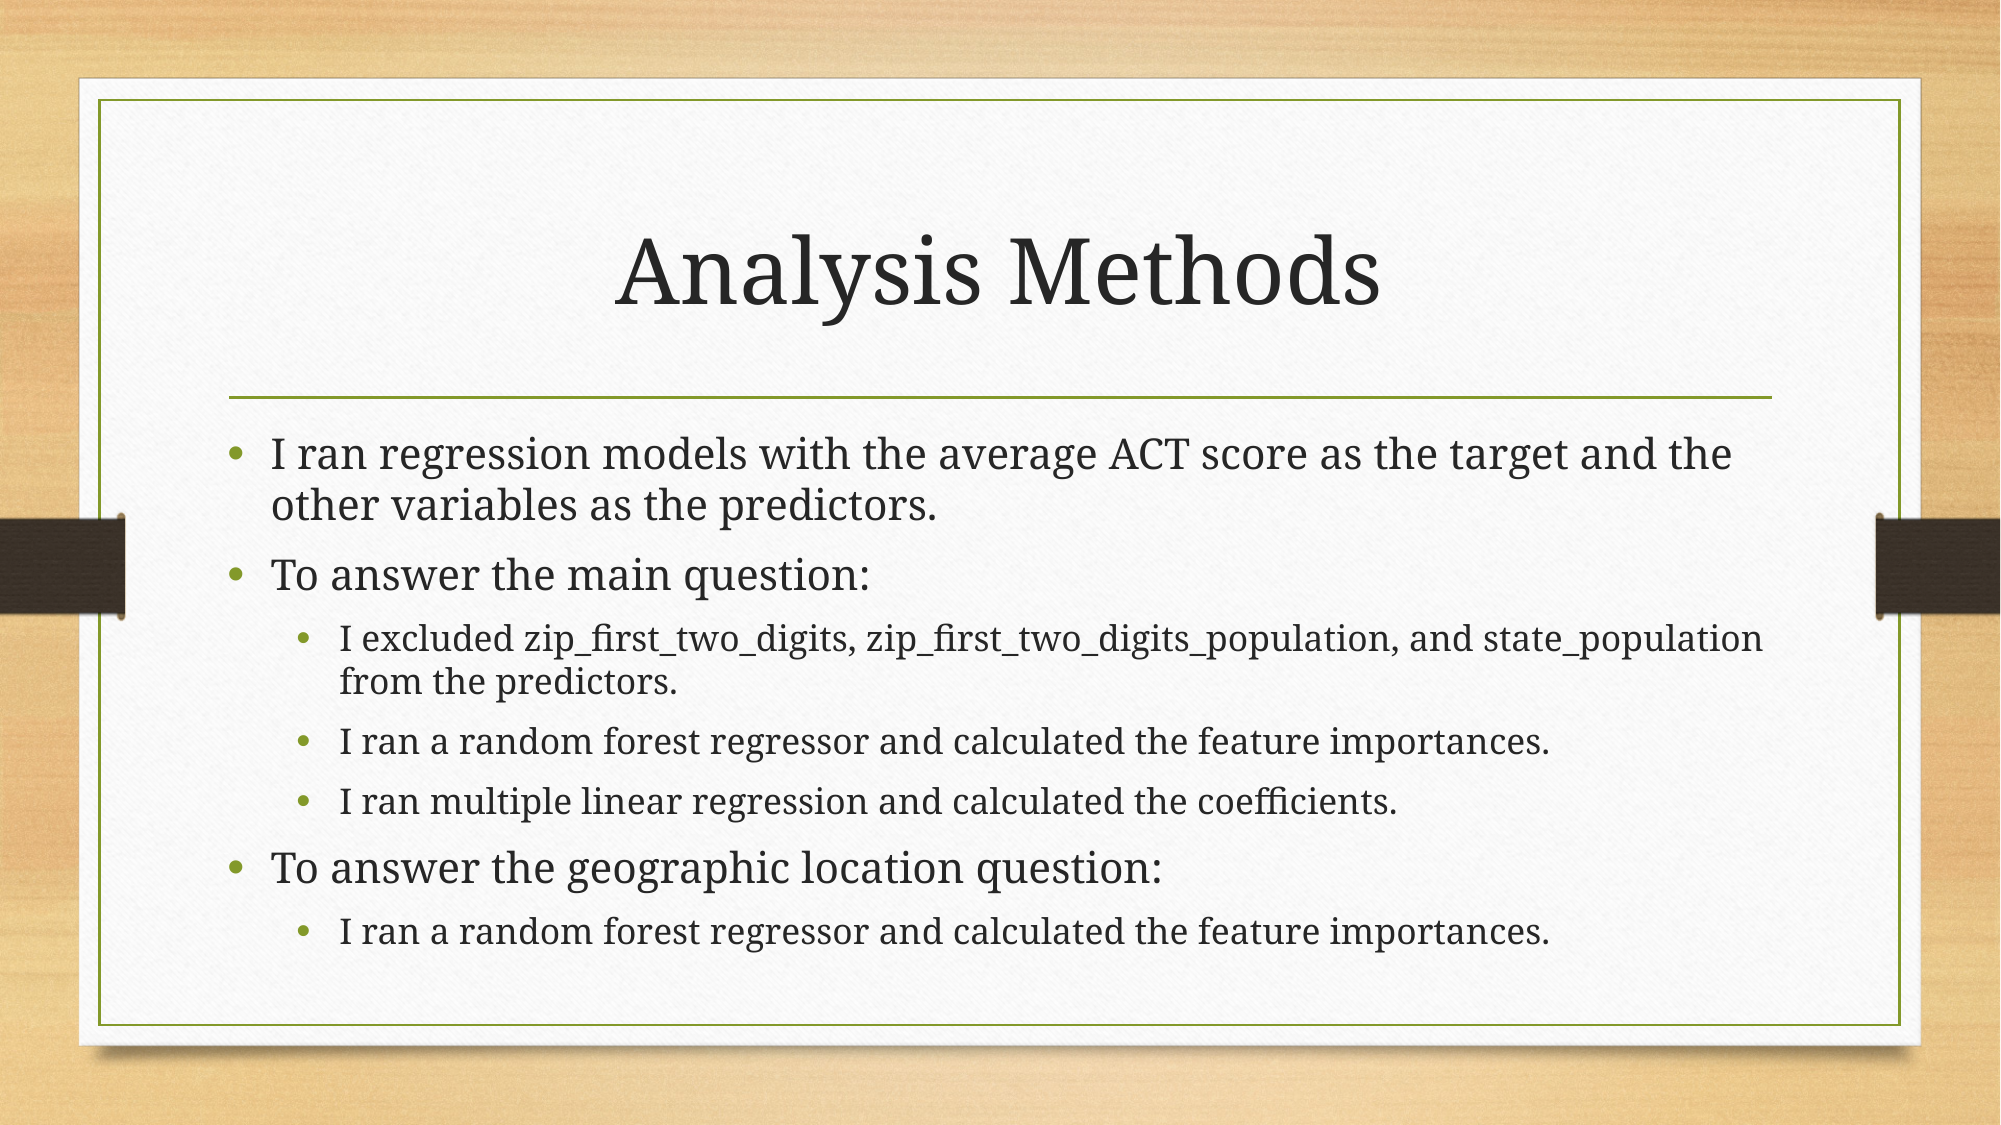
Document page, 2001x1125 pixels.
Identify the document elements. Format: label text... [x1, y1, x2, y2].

title Analysis Methods [212, 161, 1788, 375]
picture [0, 0, 2001, 1125]
list I ran regression models with the average ACT score as the target and the other variables as the predictors. To answer the main question: I excluded zip_first_two_digits, zip_first_two_digits_population, and state_population from the predictors. I ran a random forest regressor and calculated the feature importances. I ran multiple linear regression and calculated the coefficients. To answer the geographic location question: I ran a random forest regressor and calculated the feature importances. [212, 419, 1788, 964]
